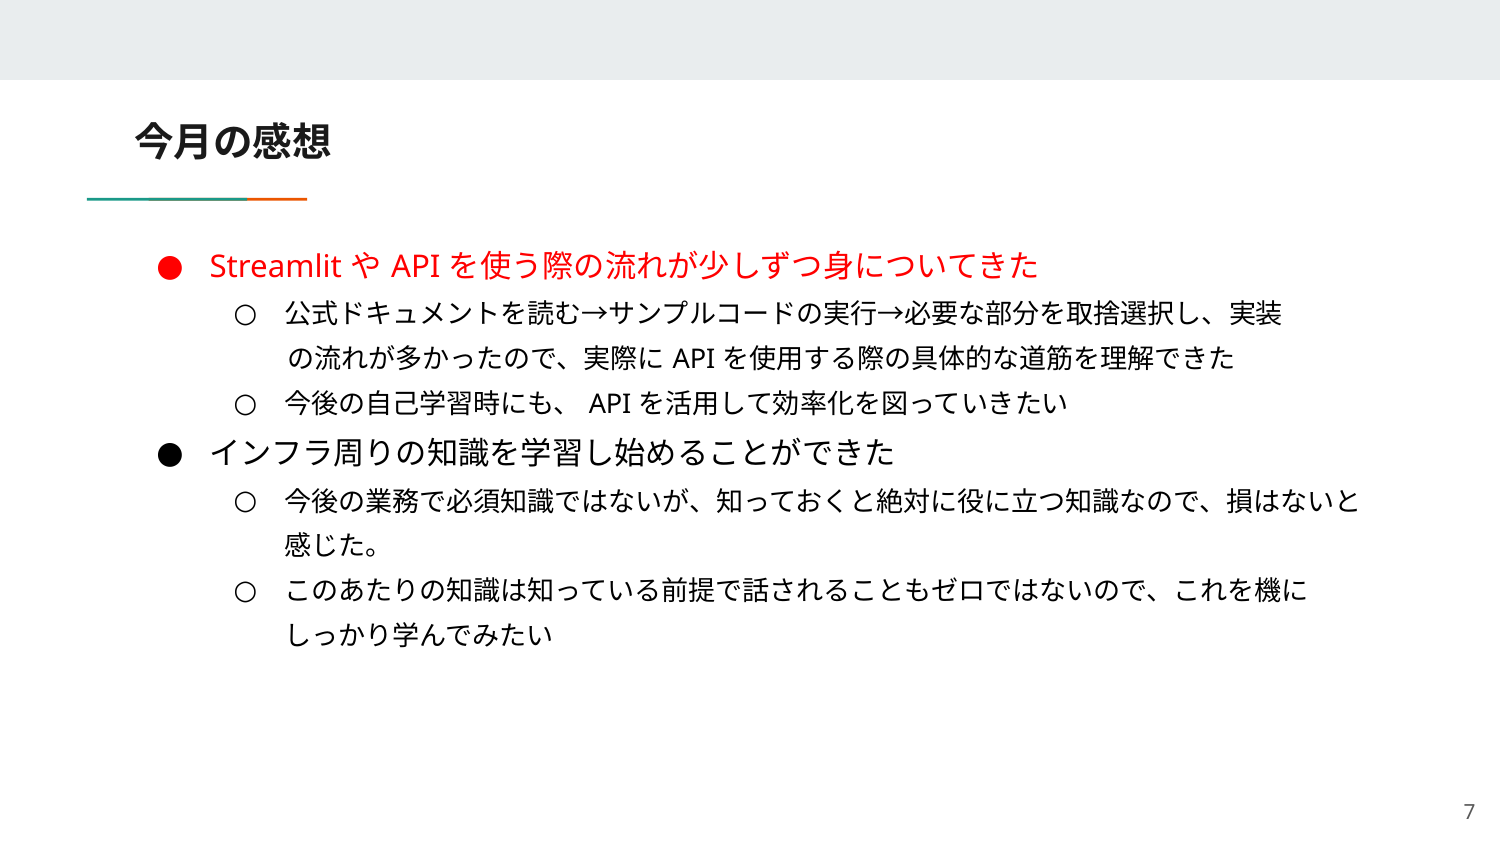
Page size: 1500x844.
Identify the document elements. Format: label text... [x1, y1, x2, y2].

slide_number 7 [1400, 779, 1491, 844]
title 今月の感想 [119, 95, 1381, 184]
list StreamlitやAPIを使う際の流れが少しずつ身についてきた 公式ドキュメントを読む→サンプルコードの実行→必要な部分を取捨選択し、実装 の流れが多かったので、実際にAPIを使用する際の具体的な道筋を理解できた 今後の自己学習時にも、APIを活用して効率化を図っていきたい インフラ周りの知識を学習し始めることができた 今後の業務で必須知識ではないが、知っておくと絶対に役に立つ知識なので、損はないと感じた。 このあたりの知識は知っている前提で話されることもゼロではないので、これを機に しっかり学んでみたい [119, 219, 1381, 712]
